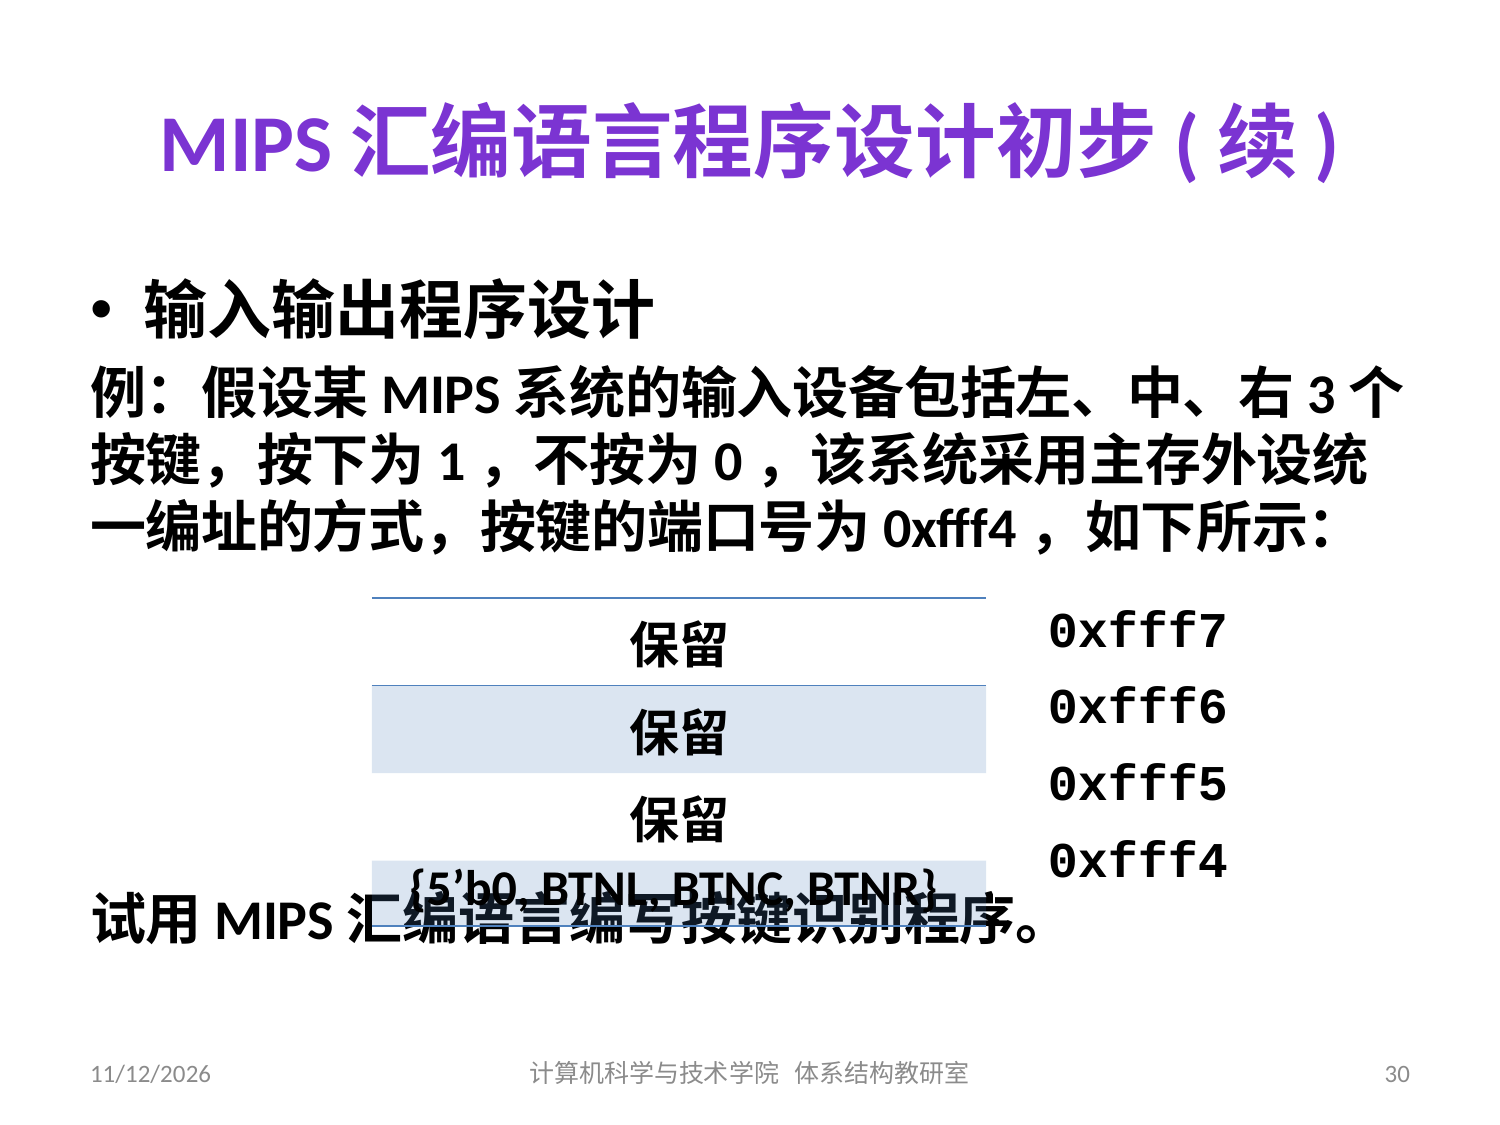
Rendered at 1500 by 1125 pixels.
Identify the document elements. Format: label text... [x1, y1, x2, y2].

table_cell {5’b0, btnL, btnC, btnR} [372, 861, 986, 925]
table_cell 0xfff5 [995, 752, 1281, 827]
title MIPS汇编语言程序设计初步(续) [75, 45, 1425, 233]
table_header 0xfff7 [995, 599, 1281, 672]
list 输入输出程序设计 例：假设某MIPS系统的输入设备包括左、中、右3个按键，按下为1，不按为0，该系统采用主存外设统一编址的方式，按键的端口号为0xfff4，如下所示： 试用MIPS汇编语言编写按键识别程序。 [75, 262, 1425, 1005]
slide_number 30 [1074, 1042, 1425, 1103]
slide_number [75, 1042, 425, 1103]
table_cell 保留 [372, 686, 986, 773]
table_cell 0xfff4 [995, 829, 1281, 904]
footer 计算机科学与技术学院 体系结构教研室 [512, 1042, 988, 1103]
table_cell 0xfff6 [995, 677, 1281, 751]
table_header 保留 [372, 599, 986, 685]
table_cell 保留 [372, 773, 986, 861]
